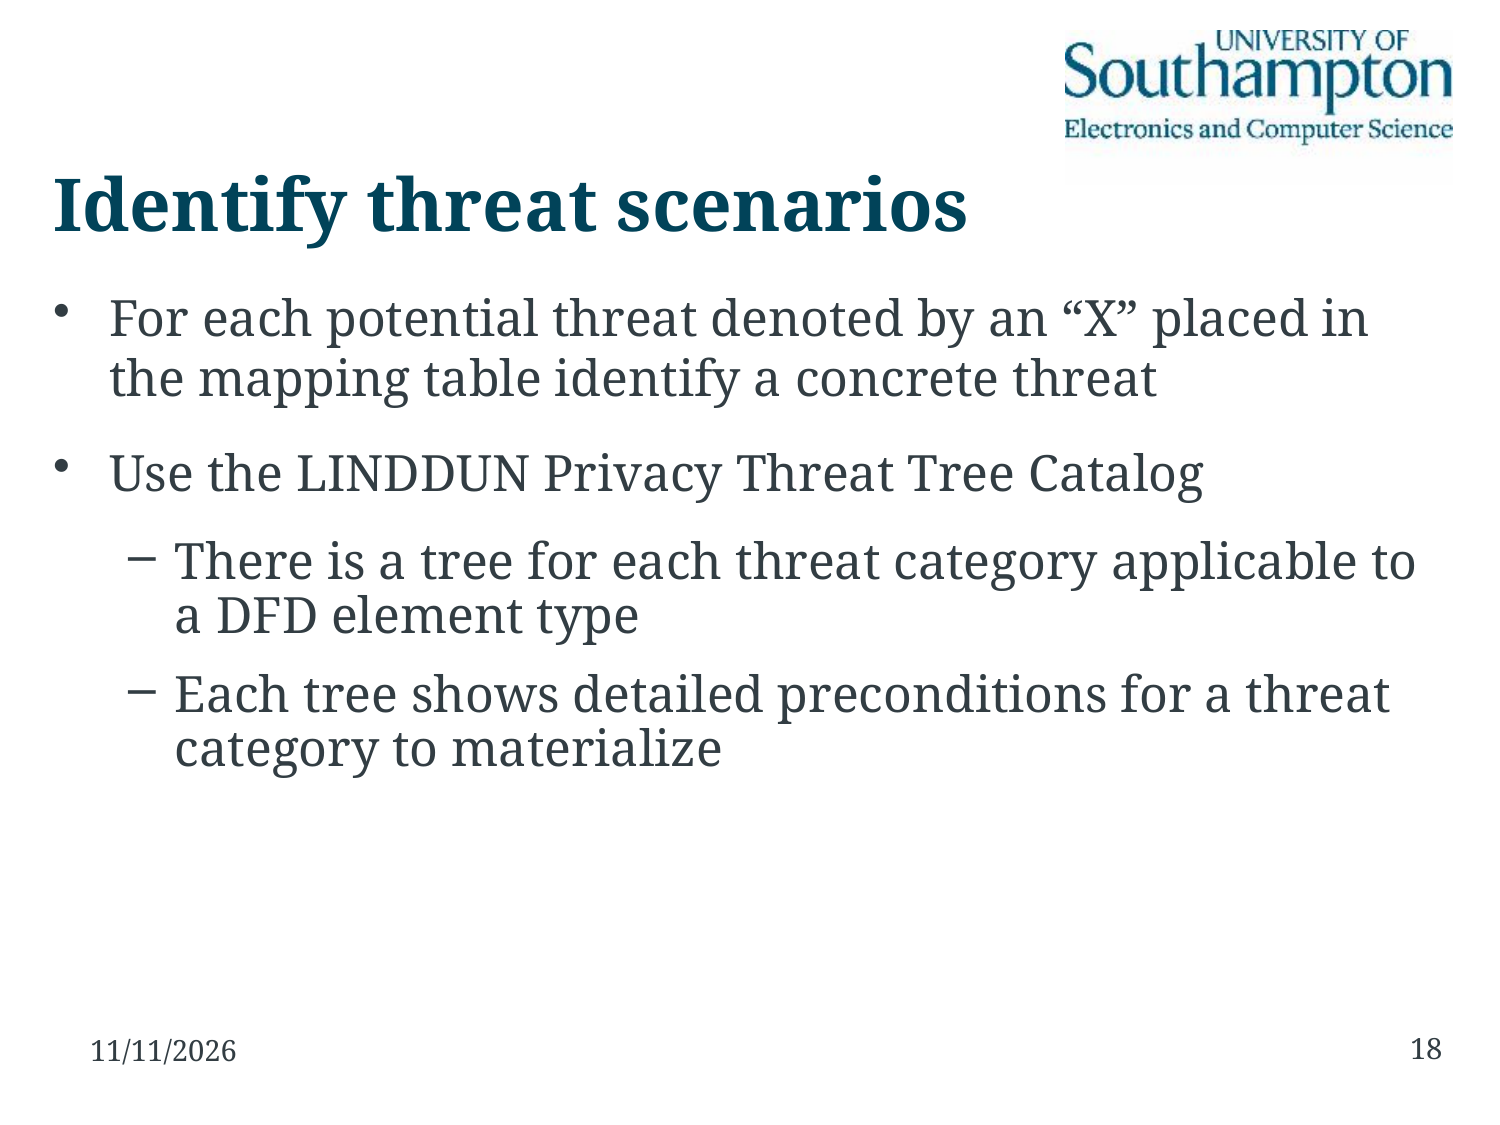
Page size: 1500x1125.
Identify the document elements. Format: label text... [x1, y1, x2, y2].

title Identify threat scenarios [53, 148, 1447, 256]
list For each potential threat denoted by an “X” placed in the mapping table identify a concrete threat Use the LINDDUN Privacy Threat Tree Catalog There is a tree for each threat category applicable to a DFD element type Each tree shows detailed preconditions for a threat category to materialize [53, 278, 1447, 1022]
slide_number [74, 1024, 426, 1103]
picture [1065, 30, 1453, 185]
slide_number 18 [1092, 1022, 1443, 1102]
